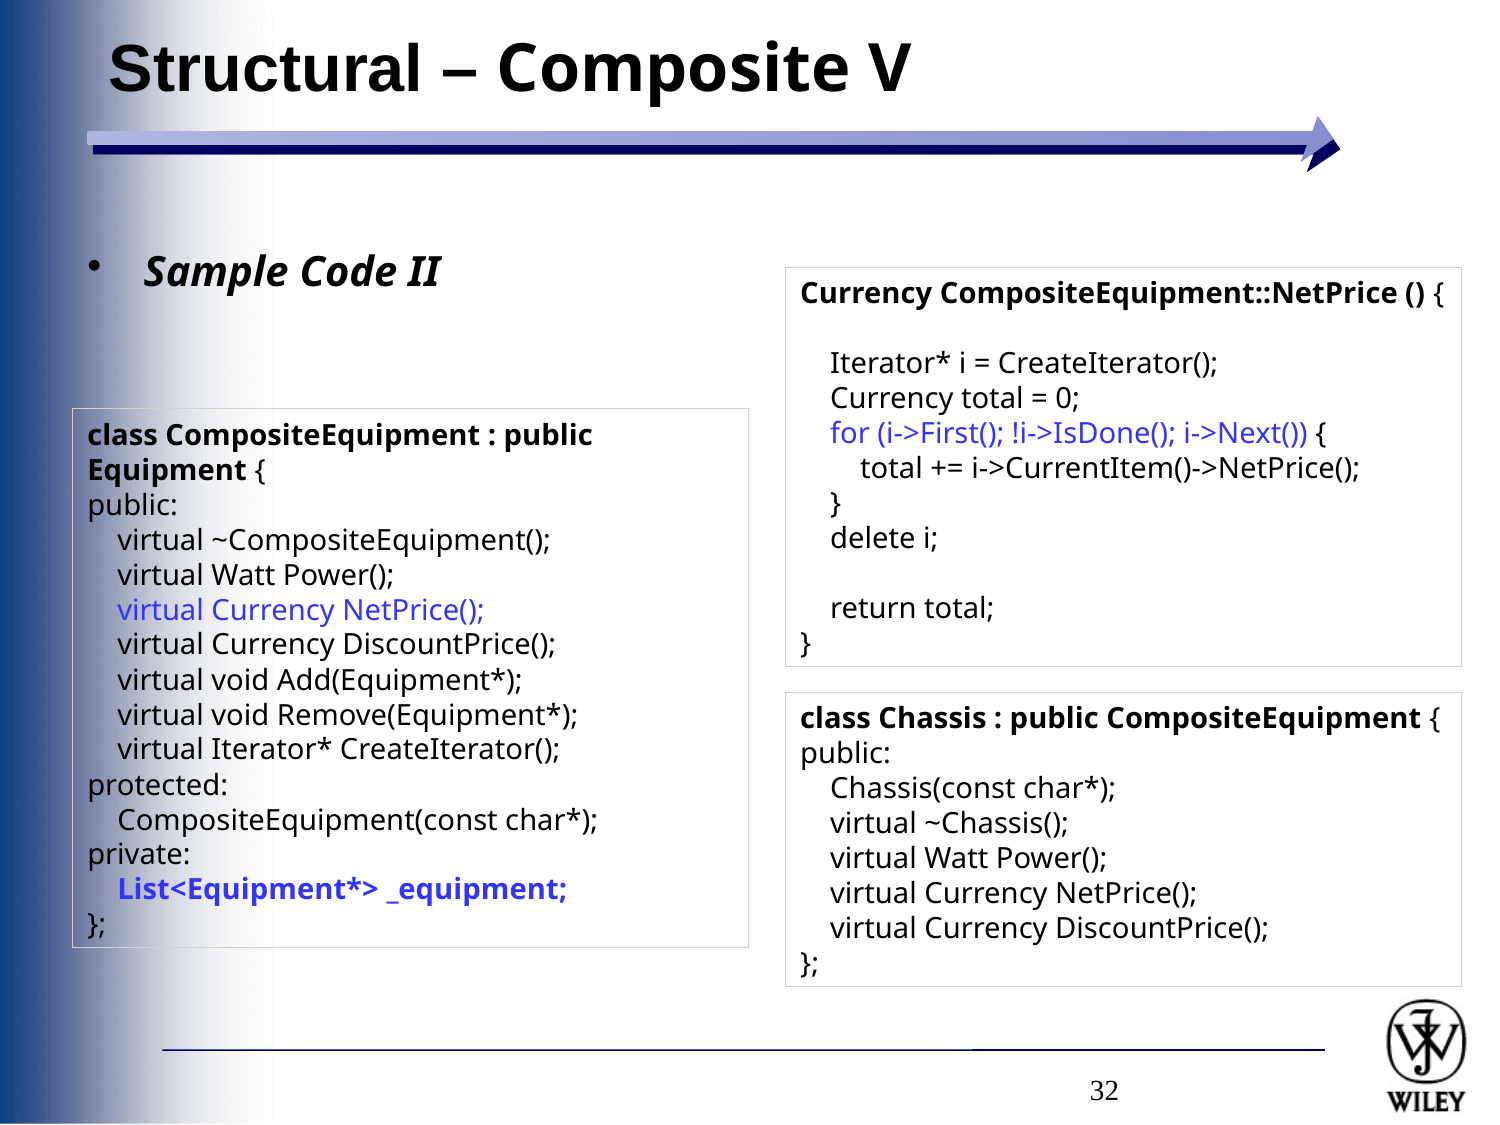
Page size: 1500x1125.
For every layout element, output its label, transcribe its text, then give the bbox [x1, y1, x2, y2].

slide_number 32 [1074, 1050, 1388, 1114]
picture [0, 0, 277, 1125]
text_box Sample Code II [72, 243, 1436, 1031]
picture [1381, 991, 1473, 1117]
text_box class CompositeEquipment : public Equipment { public: virtual ~CompositeEquipment(); virtual Watt Power(); virtual Currency NetPrice(); virtual Currency DiscountPrice(); virtual void Add(Equipment*); virtual void Remove(Equipment*); virtual Iterator* CreateIterator(); protected: CompositeEquipment(const char*); private: List<Equipment*> _equipment; }; [72, 408, 749, 948]
text_box class Chassis : public CompositeEquipment { public: Chassis(const char*); virtual ~Chassis(); virtual Watt Power(); virtual Currency NetPrice(); virtual Currency DiscountPrice(); }; [785, 692, 1462, 987]
text_box Currency CompositeEquipment::NetPrice () { Iterator* i = CreateIterator(); Currency total = 0; for (i->First(); !i->IsDone(); i->Next()) { total += i->CurrentItem()->NetPrice(); } delete i; return total; } [1436, 267, 1462, 667]
title Structural – Composite V [93, 24, 1369, 113]
